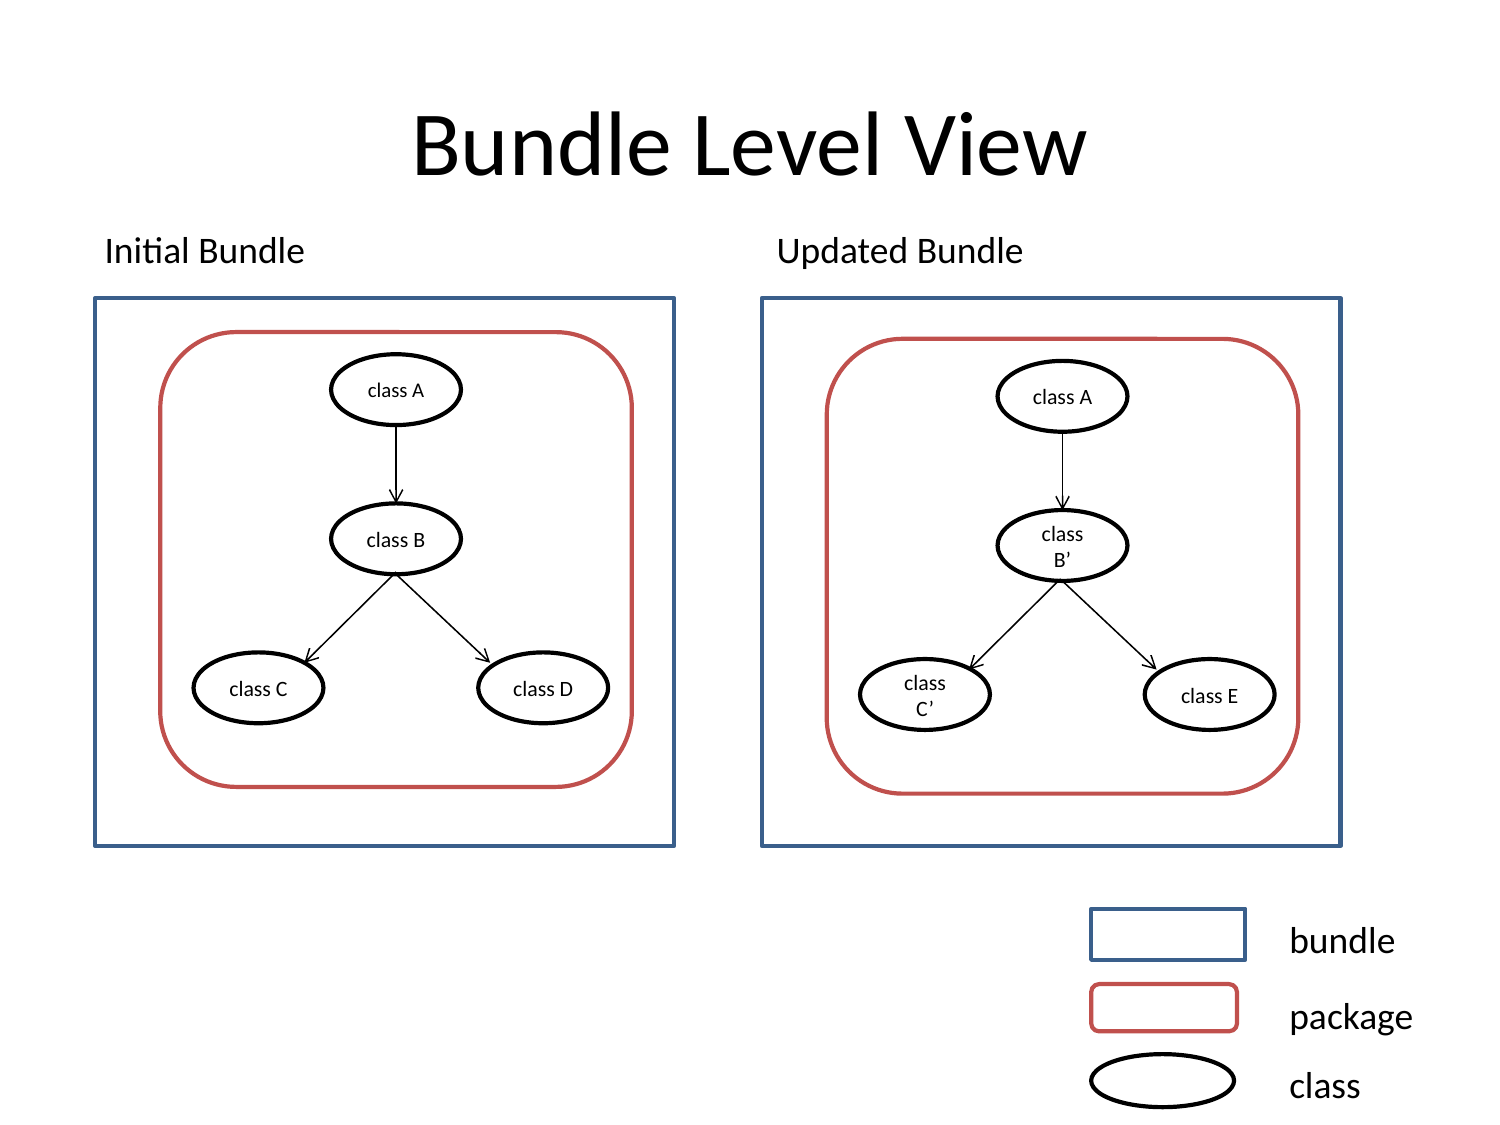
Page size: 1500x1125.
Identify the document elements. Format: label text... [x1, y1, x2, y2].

text_box class B’ [995, 508, 1130, 579]
text_box [93, 296, 676, 848]
title Bundle Level View [75, 45, 1425, 233]
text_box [1062, 580, 1157, 670]
text_box [1089, 981, 1240, 1034]
text_box class [1274, 1054, 1434, 1114]
text_box Initial Bundle [89, 219, 361, 279]
text_box [760, 296, 1343, 848]
text_box [1089, 907, 1247, 962]
text_box [1089, 1052, 1237, 1110]
text_box class E [1142, 656, 1277, 733]
text_box class D [476, 650, 611, 726]
text_box class B [328, 501, 464, 572]
text_box class C [191, 650, 326, 726]
text_box Updated Bundle [761, 219, 1069, 279]
text_box [158, 329, 634, 790]
text_box class A [995, 358, 1130, 434]
text_box class C’ [857, 656, 993, 733]
text_box [824, 336, 1301, 796]
text_box bundle [1274, 908, 1434, 969]
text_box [968, 578, 1061, 670]
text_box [395, 573, 491, 663]
text_box class A [328, 352, 464, 428]
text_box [304, 571, 397, 663]
text_box package [1274, 985, 1434, 1045]
